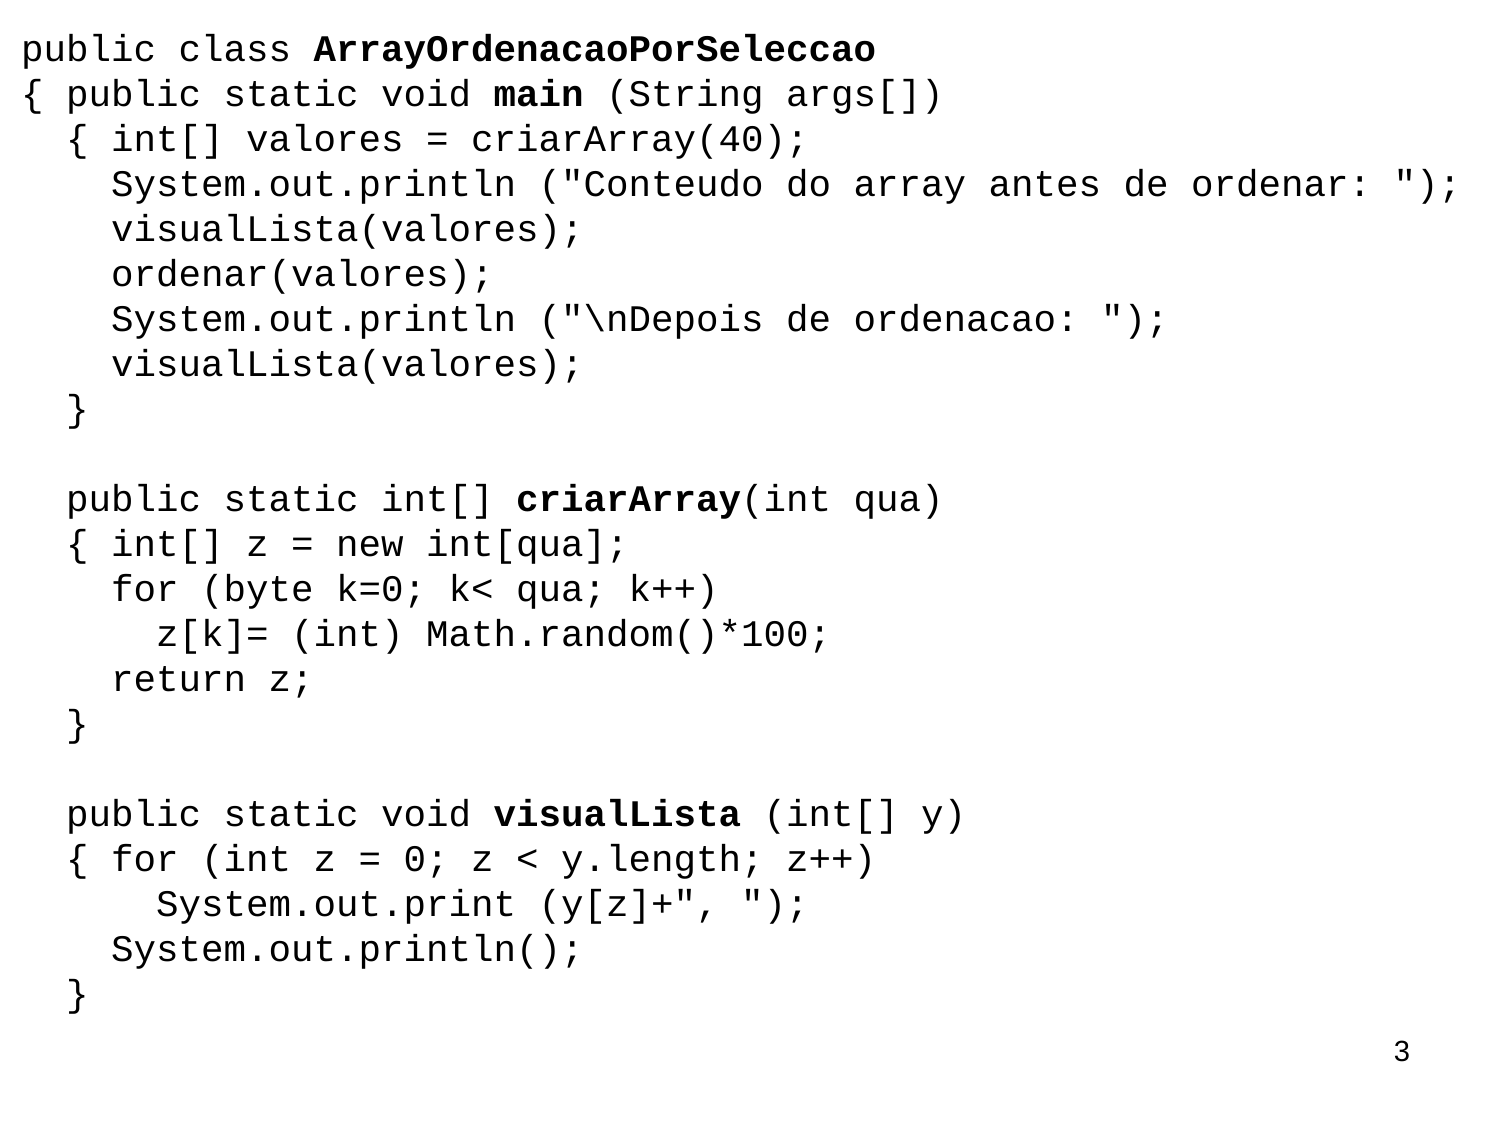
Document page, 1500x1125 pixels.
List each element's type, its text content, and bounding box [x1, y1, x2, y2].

list public class ArrayOrdenacaoPorSeleccao { public static void main (String args[]) { int[] valores = criarArray(40); System.out.println ("Conteudo do array antes de ordenar: "); visualLista(valores); ordenar(valores); System.out.println ("\nDepois de ordenacao: "); visualLista(valores); } public static int[] criarArray(int qua) { int[] z = new int[qua]; for (byte k=0; k< qua; k++) z[k]= (int) Math.random()*100; return z; } public static void visualLista (int[] y) { for (int z = 0; z < y.length; z++) System.out.print (y[z]+", "); System.out.println(); } [5, 16, 1500, 1125]
slide_number 2 [1074, 1024, 1425, 1103]
